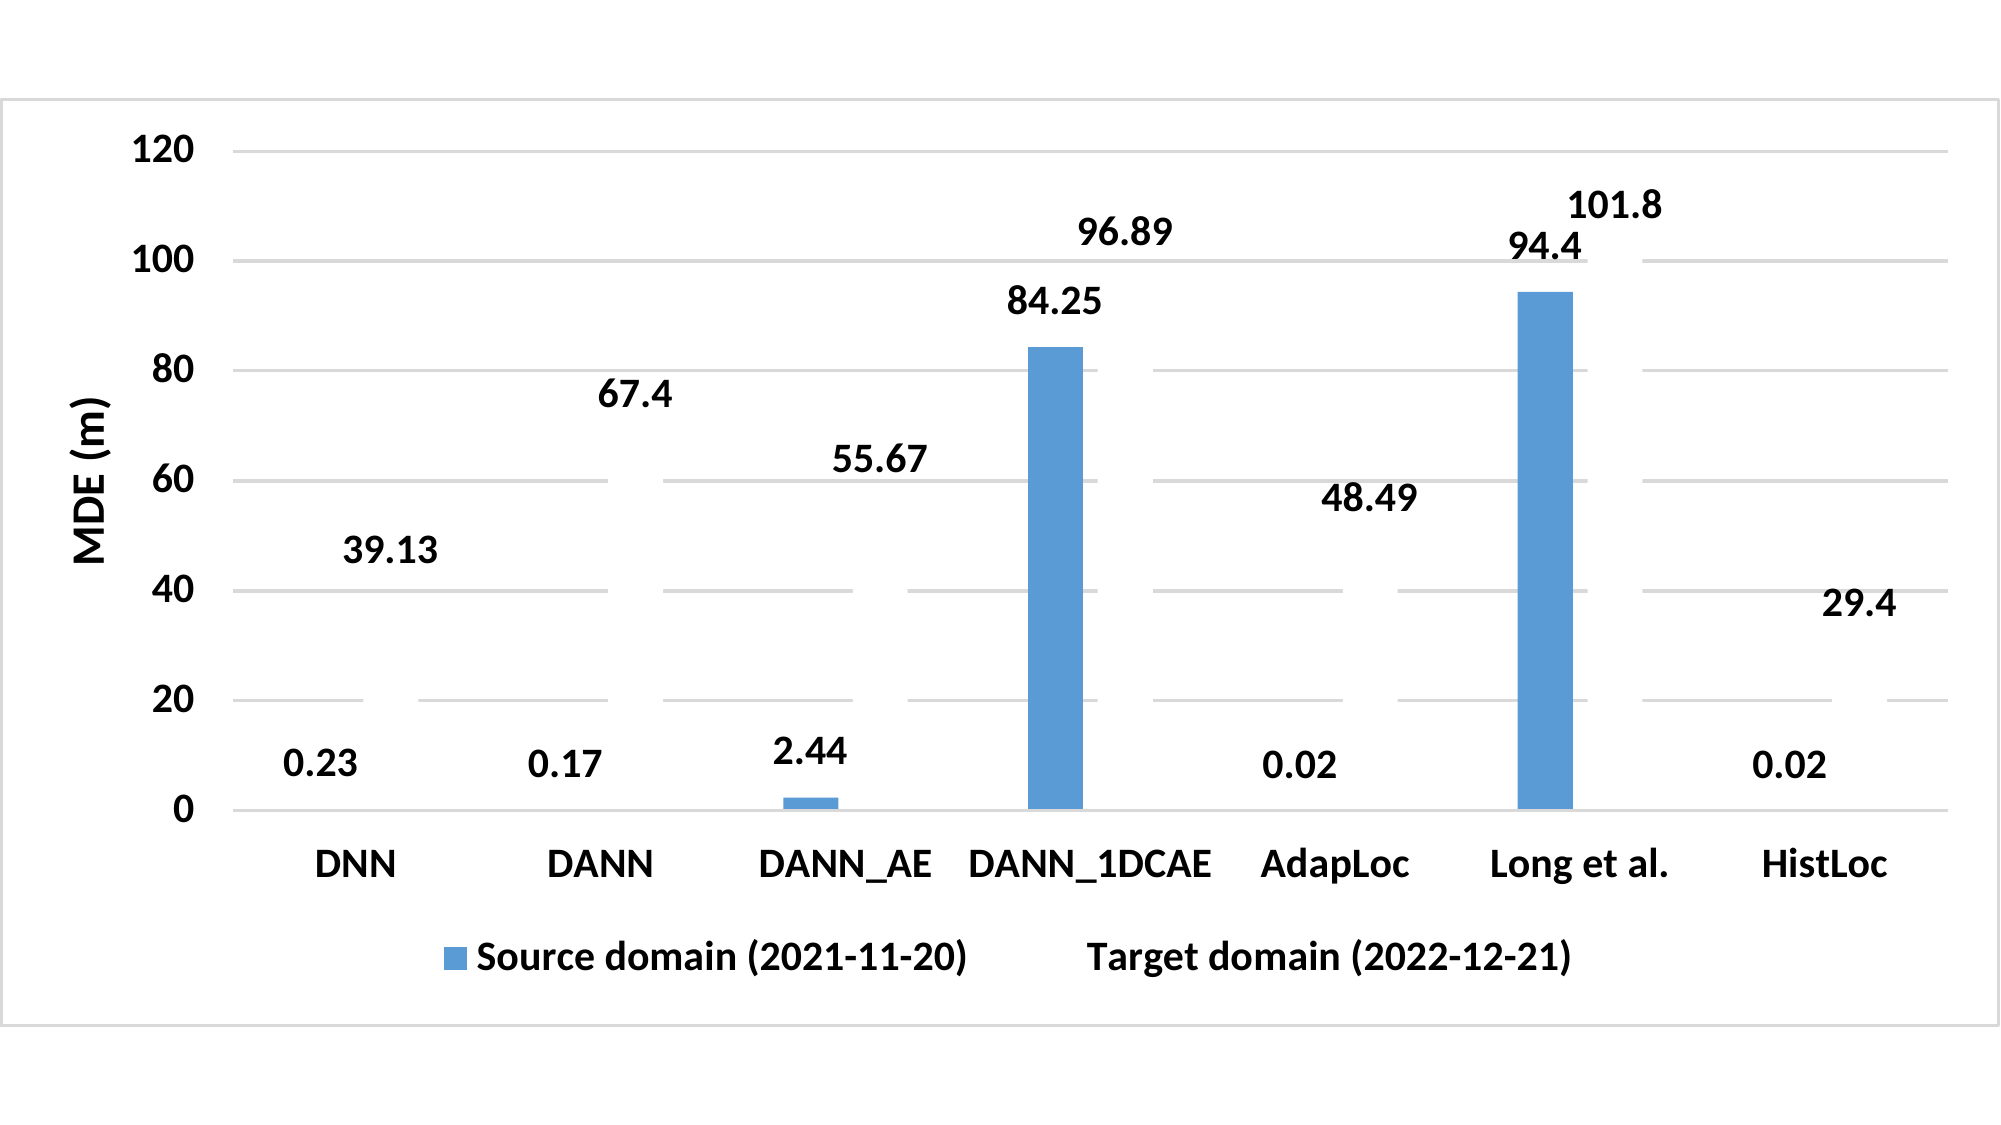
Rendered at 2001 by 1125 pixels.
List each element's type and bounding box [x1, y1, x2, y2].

picture [0, 97, 2000, 1027]
